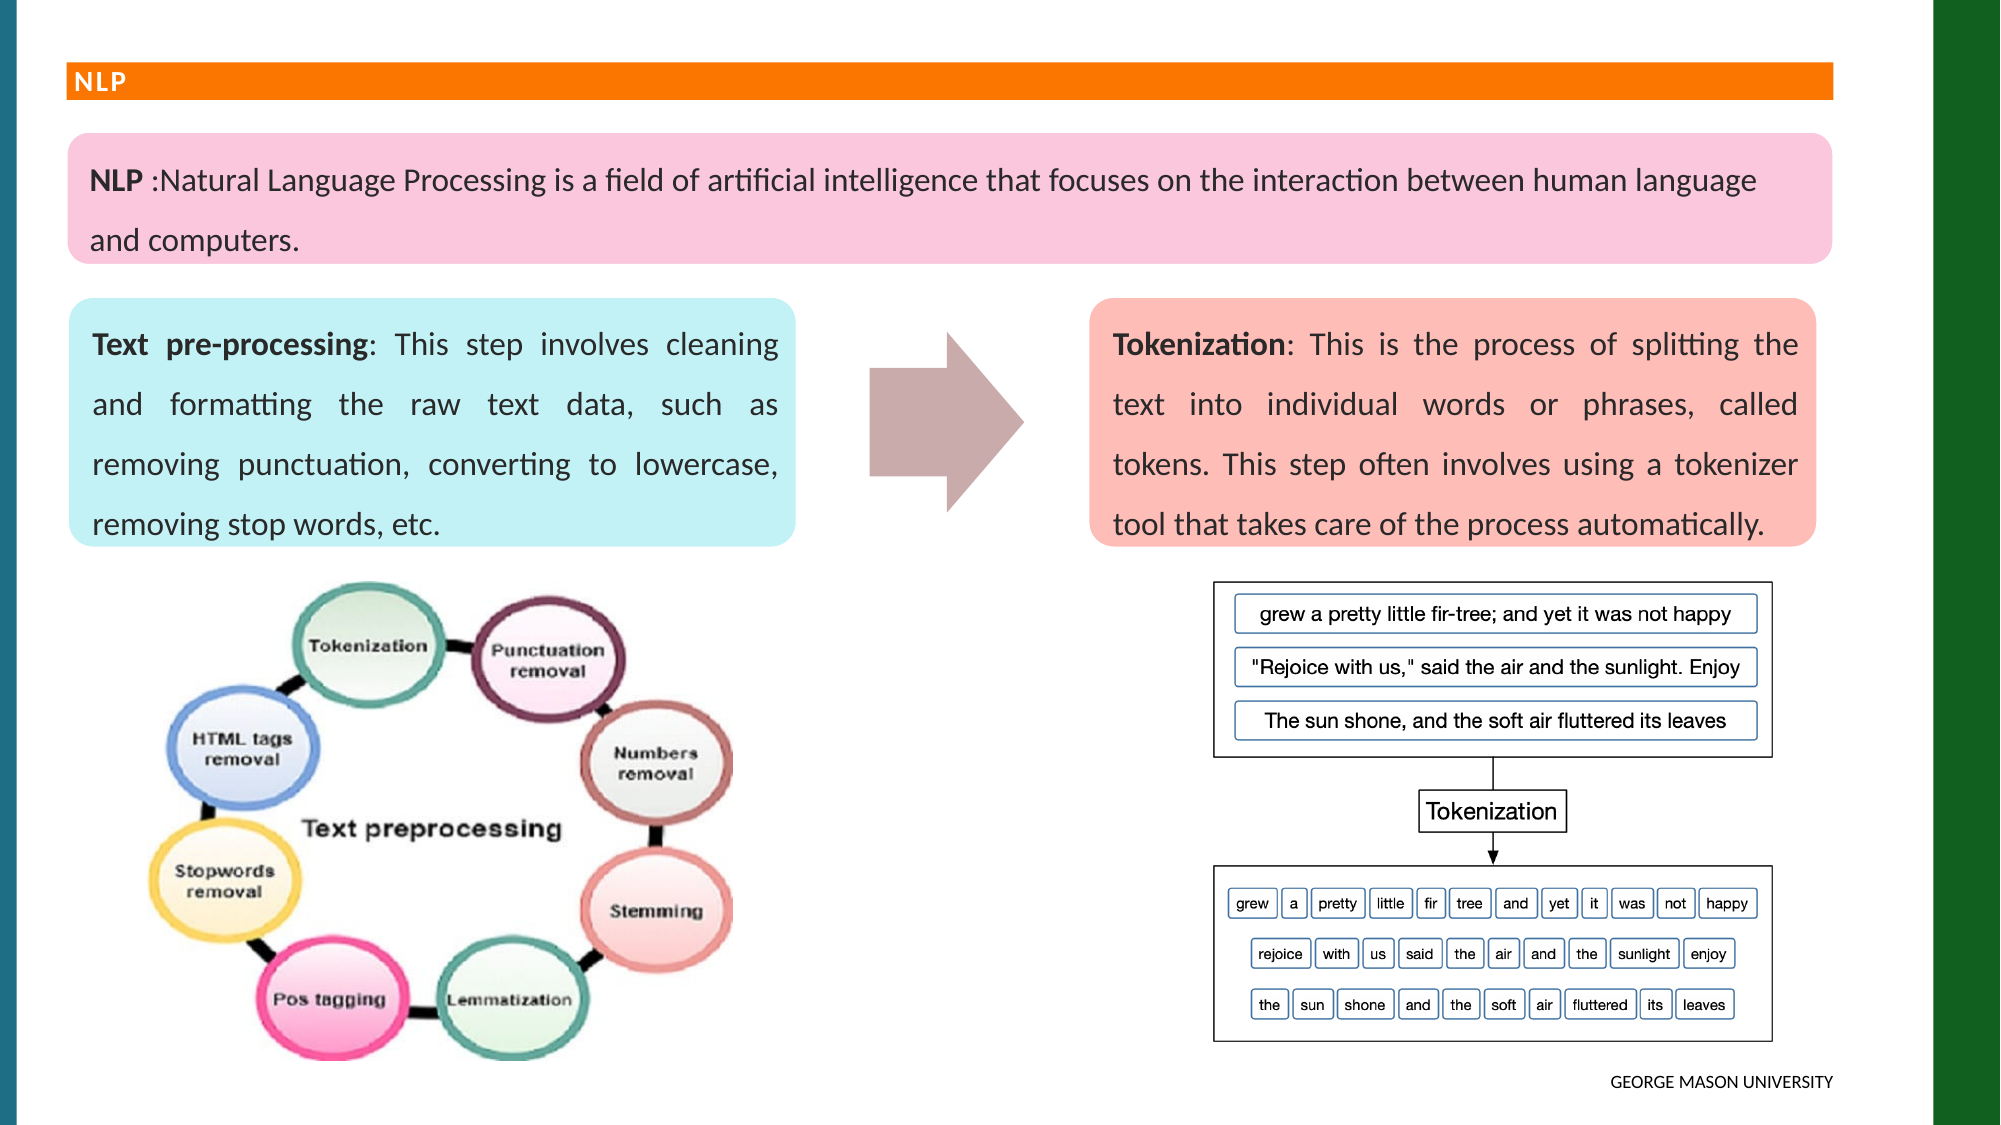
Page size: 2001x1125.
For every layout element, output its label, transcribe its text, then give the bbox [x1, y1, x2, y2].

picture [1212, 581, 1773, 1042]
picture [147, 581, 733, 1061]
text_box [66, 131, 1834, 266]
list NLP [66, 62, 1834, 100]
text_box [66, 296, 1819, 548]
